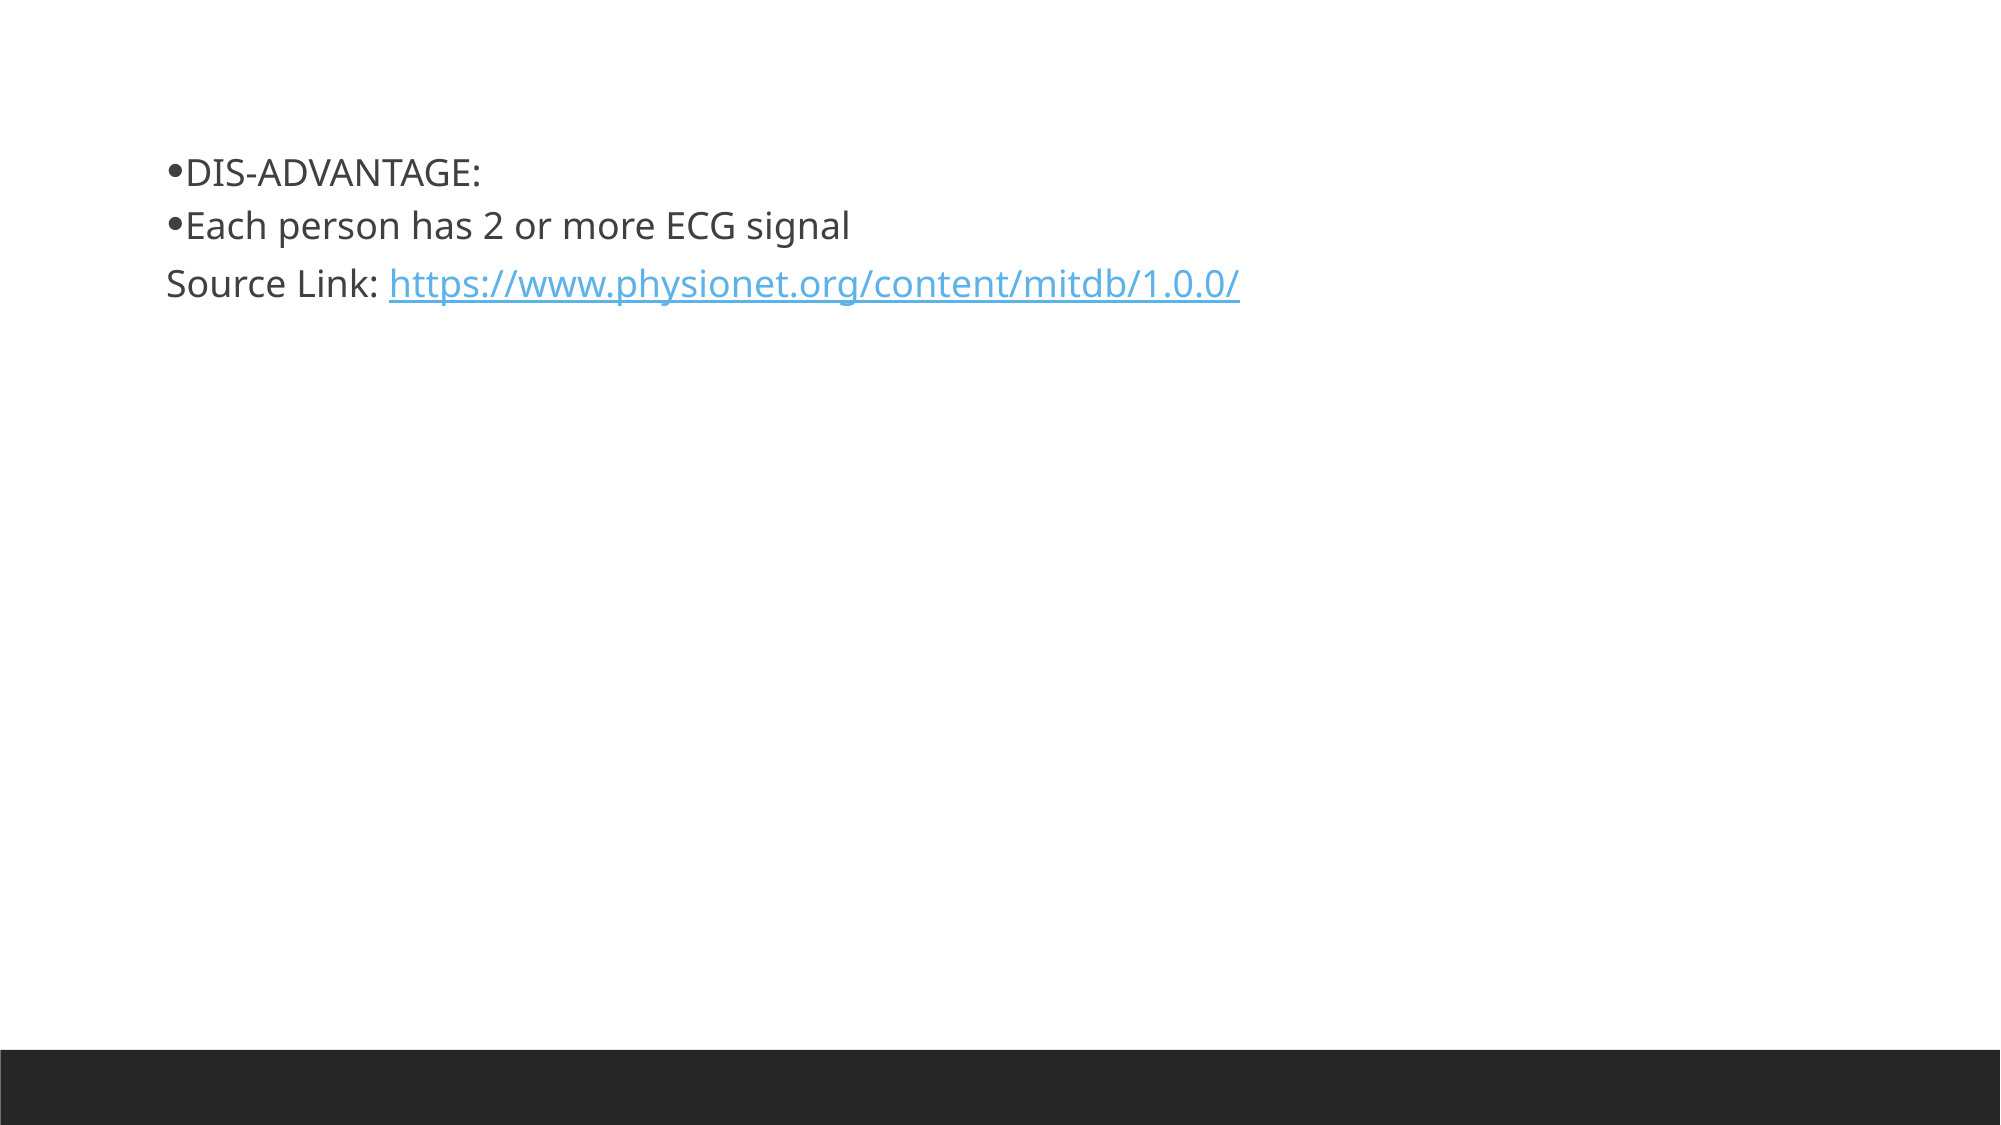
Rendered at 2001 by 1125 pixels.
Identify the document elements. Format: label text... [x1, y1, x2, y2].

text_box DIS-ADVANTAGE: Each person has 2 or more ECG signal Source Link: https://www.physionet.org/content/mitdb/1.0.0/ [151, 147, 1434, 420]
